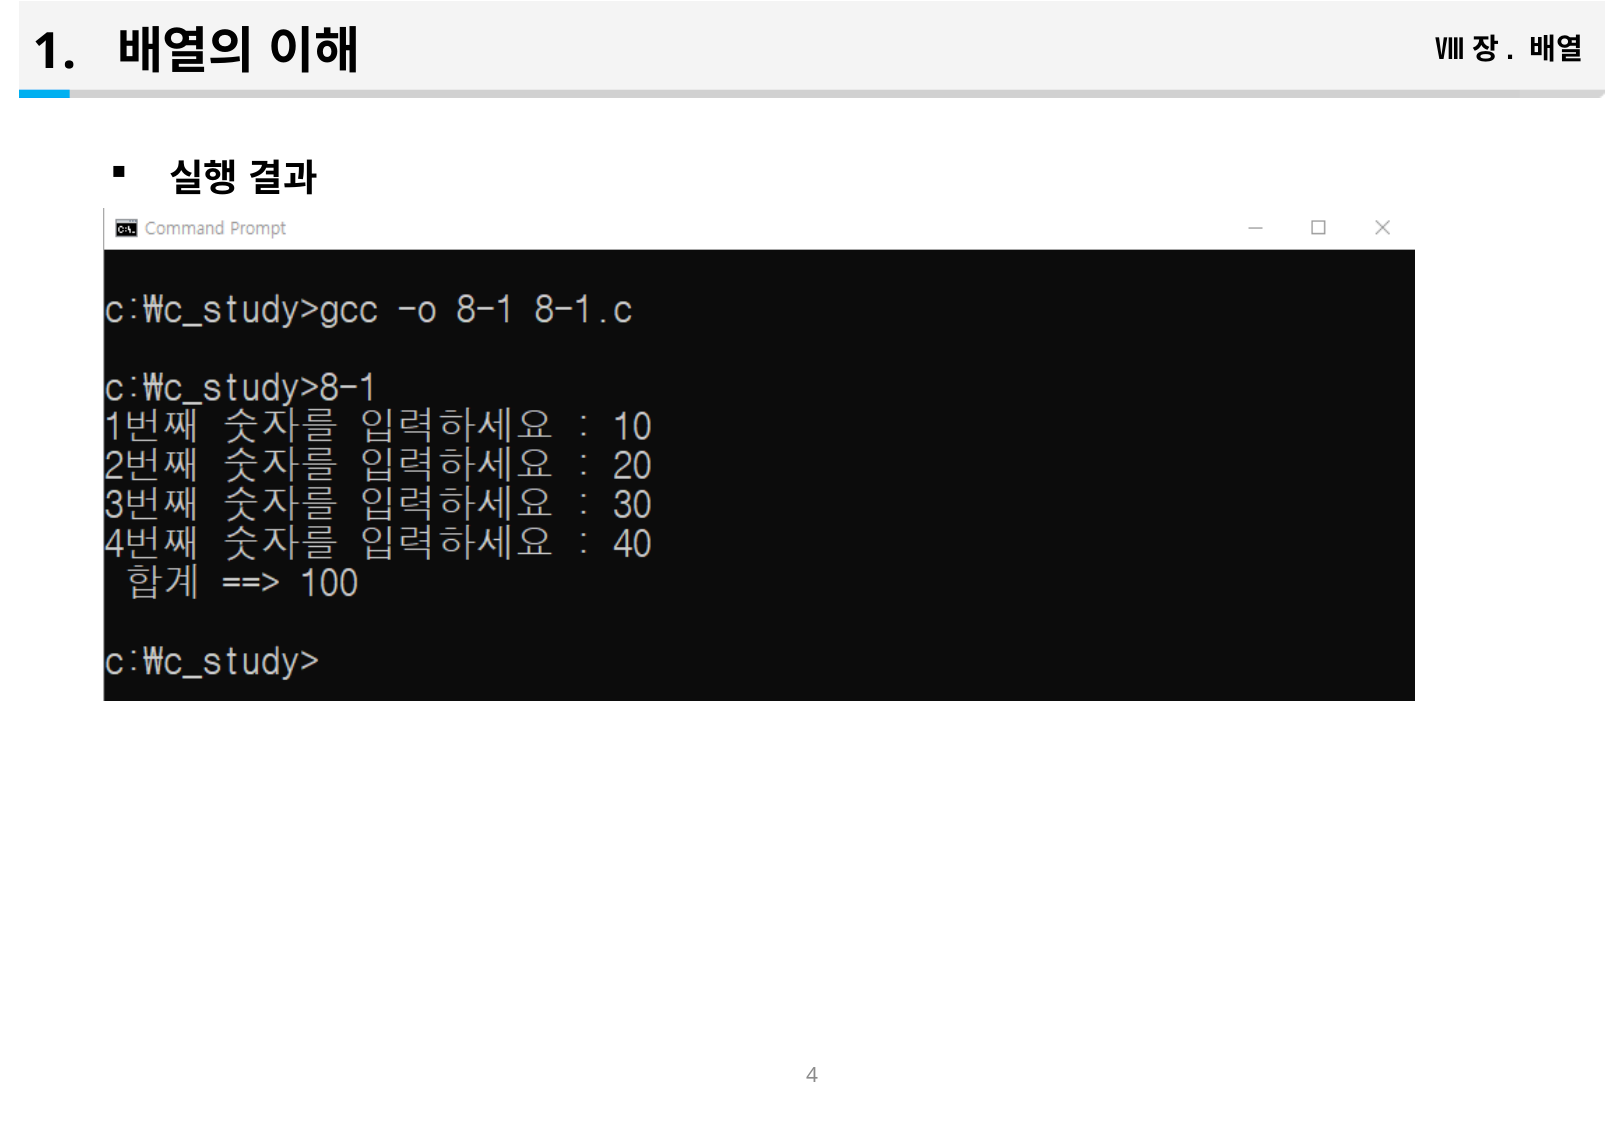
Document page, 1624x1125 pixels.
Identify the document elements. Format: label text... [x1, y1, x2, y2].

text_box Ⅷ장. 배열 [1421, 22, 1607, 73]
picture [102, 207, 1415, 702]
slide_number 3 [622, 1045, 1002, 1106]
picture [19, 1, 1605, 98]
text_box 실행 결과 [20, 124, 1602, 207]
list 배열의 이해 [17, 11, 1167, 85]
